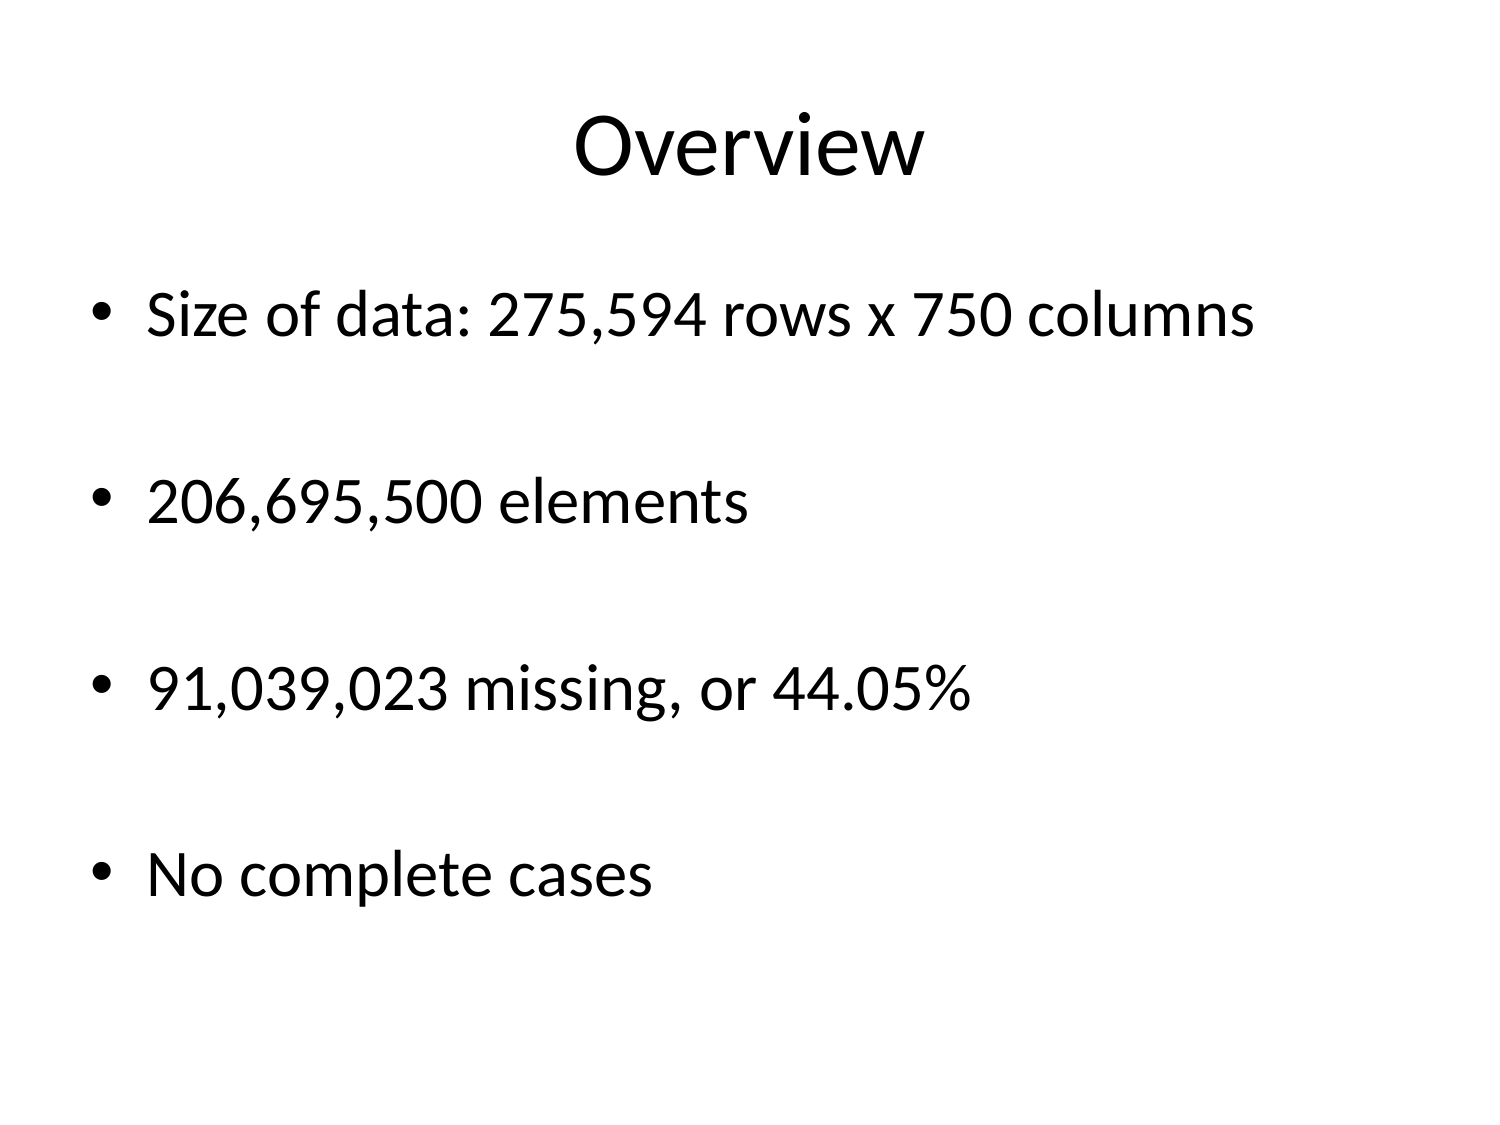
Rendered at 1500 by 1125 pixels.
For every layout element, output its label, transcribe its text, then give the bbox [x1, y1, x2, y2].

list Size of data: 275,594 rows x 750 columns 206,695,500 elements 91,039,023 missing, or 44.05% No complete cases [75, 262, 1425, 1005]
title Overview [75, 45, 1425, 233]
